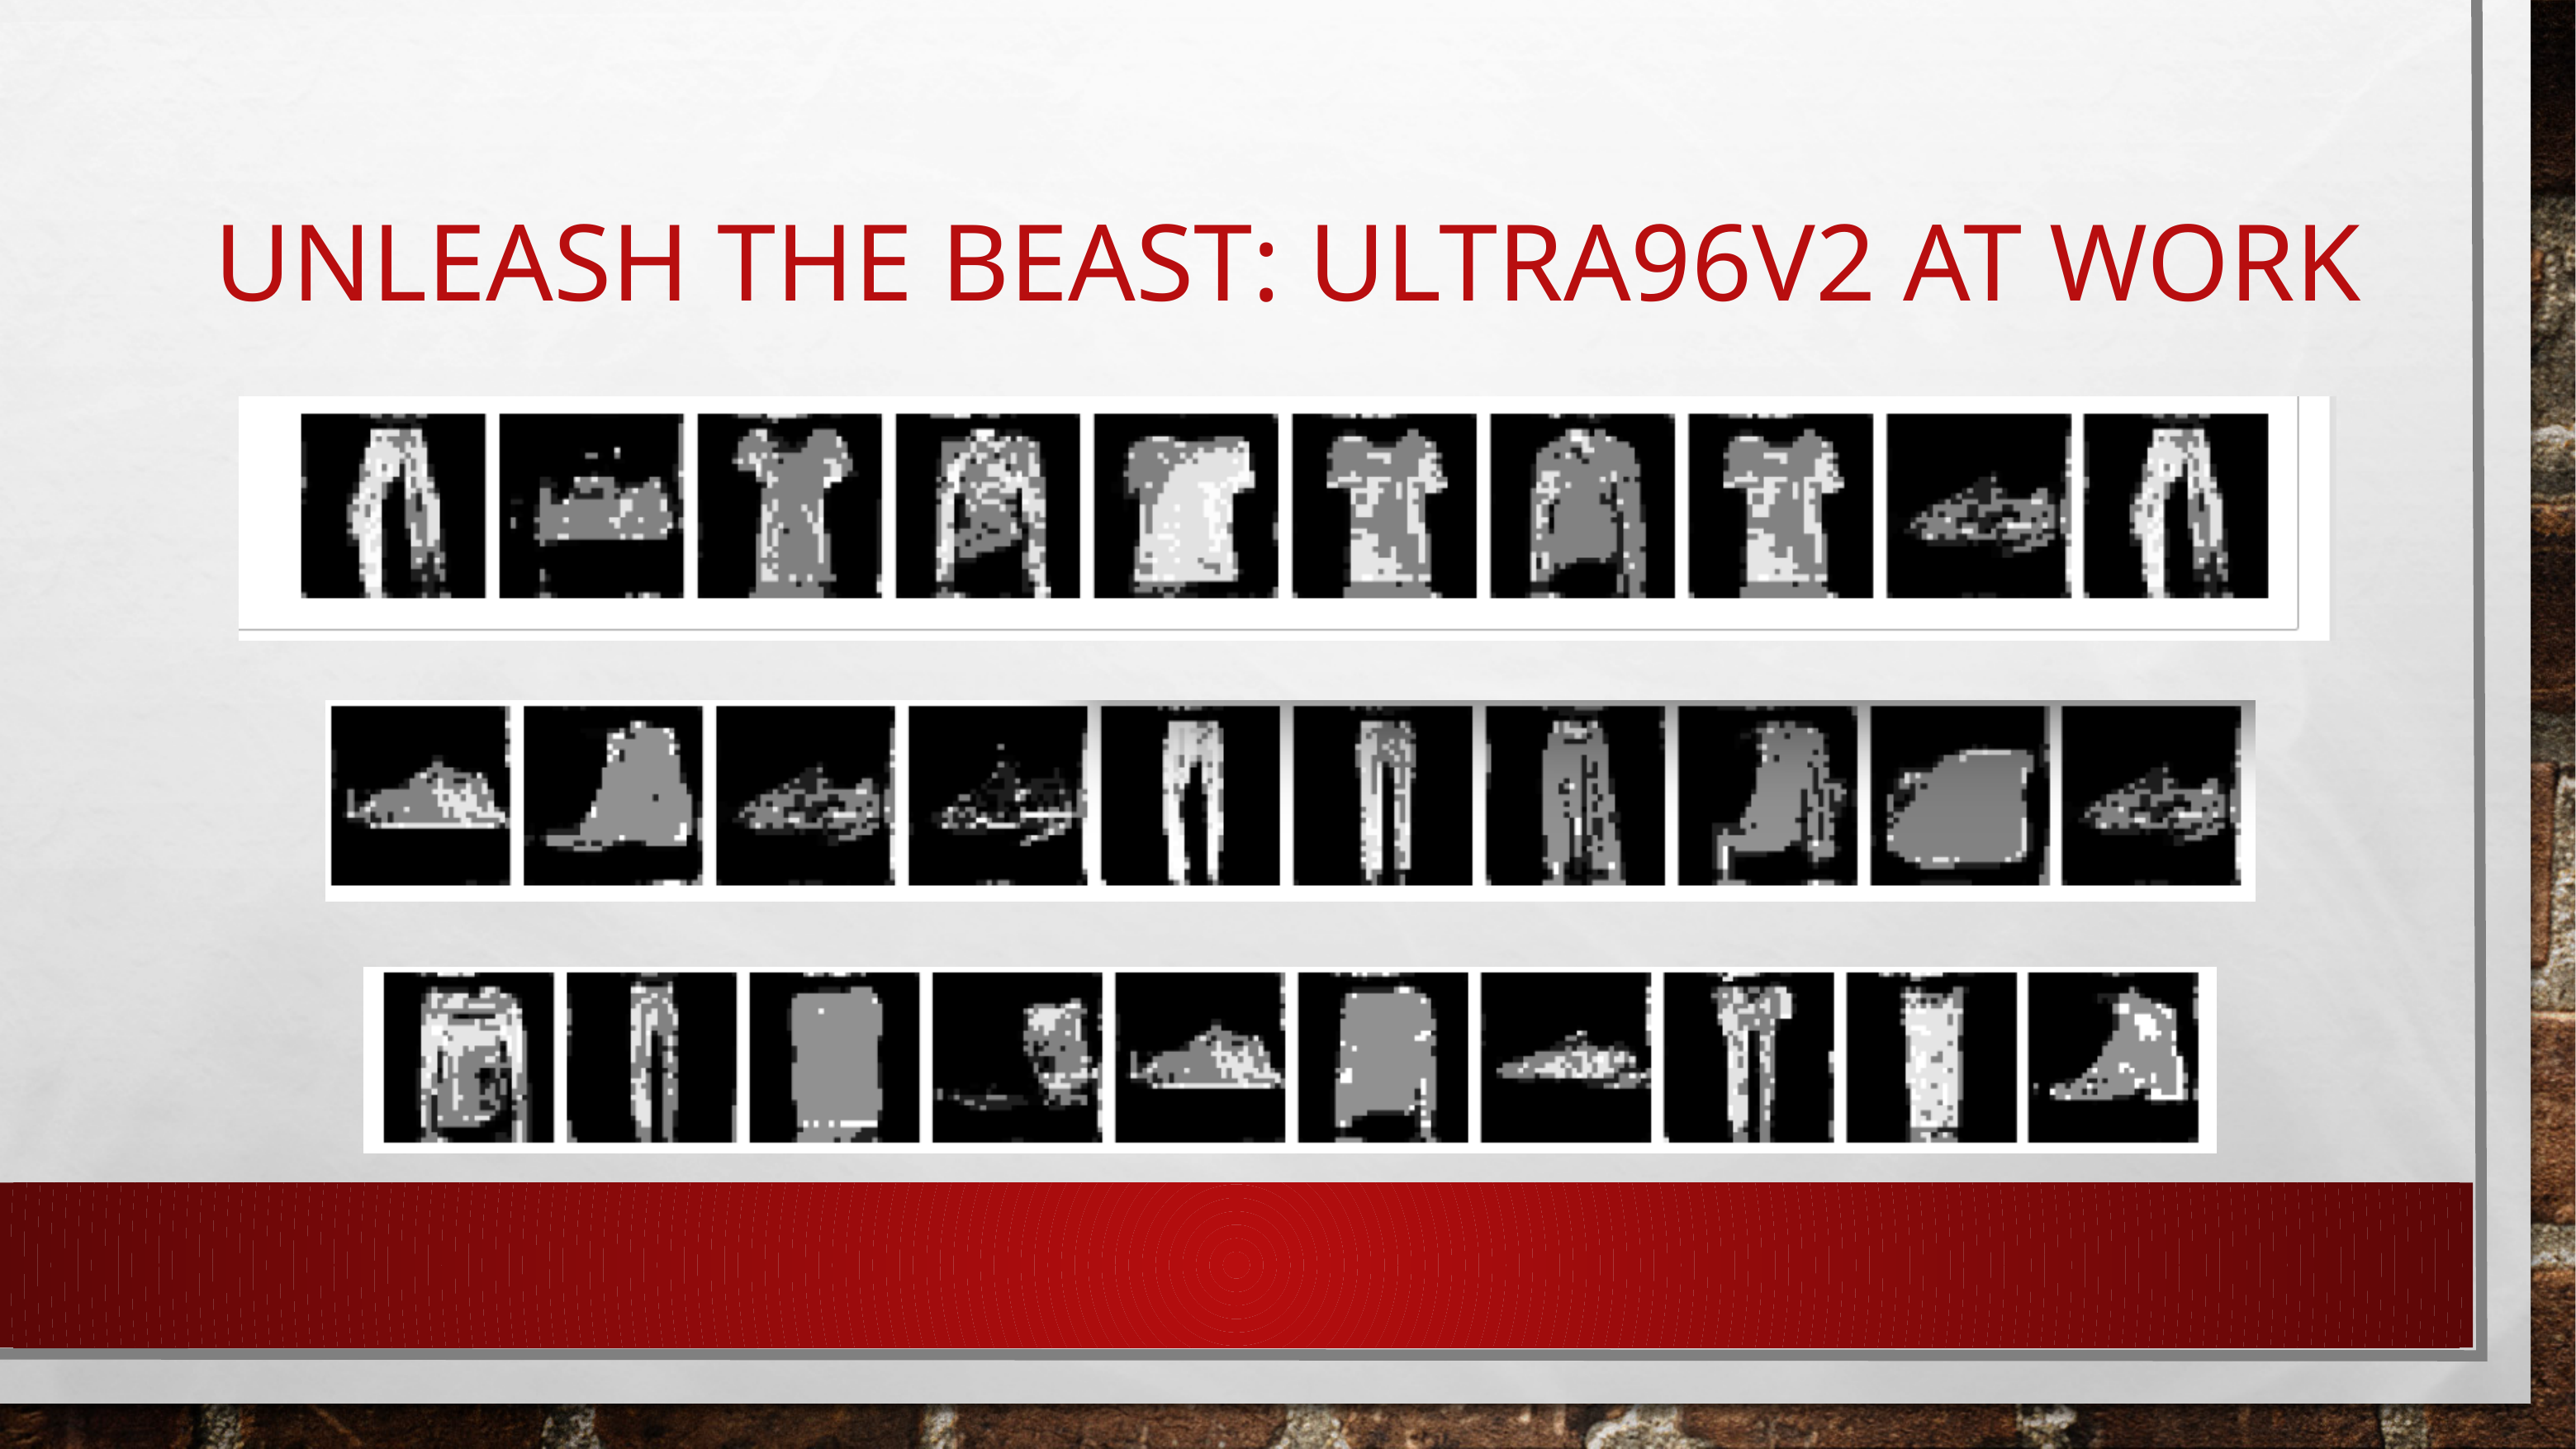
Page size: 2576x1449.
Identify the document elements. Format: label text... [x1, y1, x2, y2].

title Unleash the beast: ultra96v2 at work [189, 144, 2386, 388]
picture [239, 396, 2336, 641]
picture [0, 0, 2576, 1449]
picture [325, 700, 2256, 902]
picture [363, 967, 2217, 1153]
